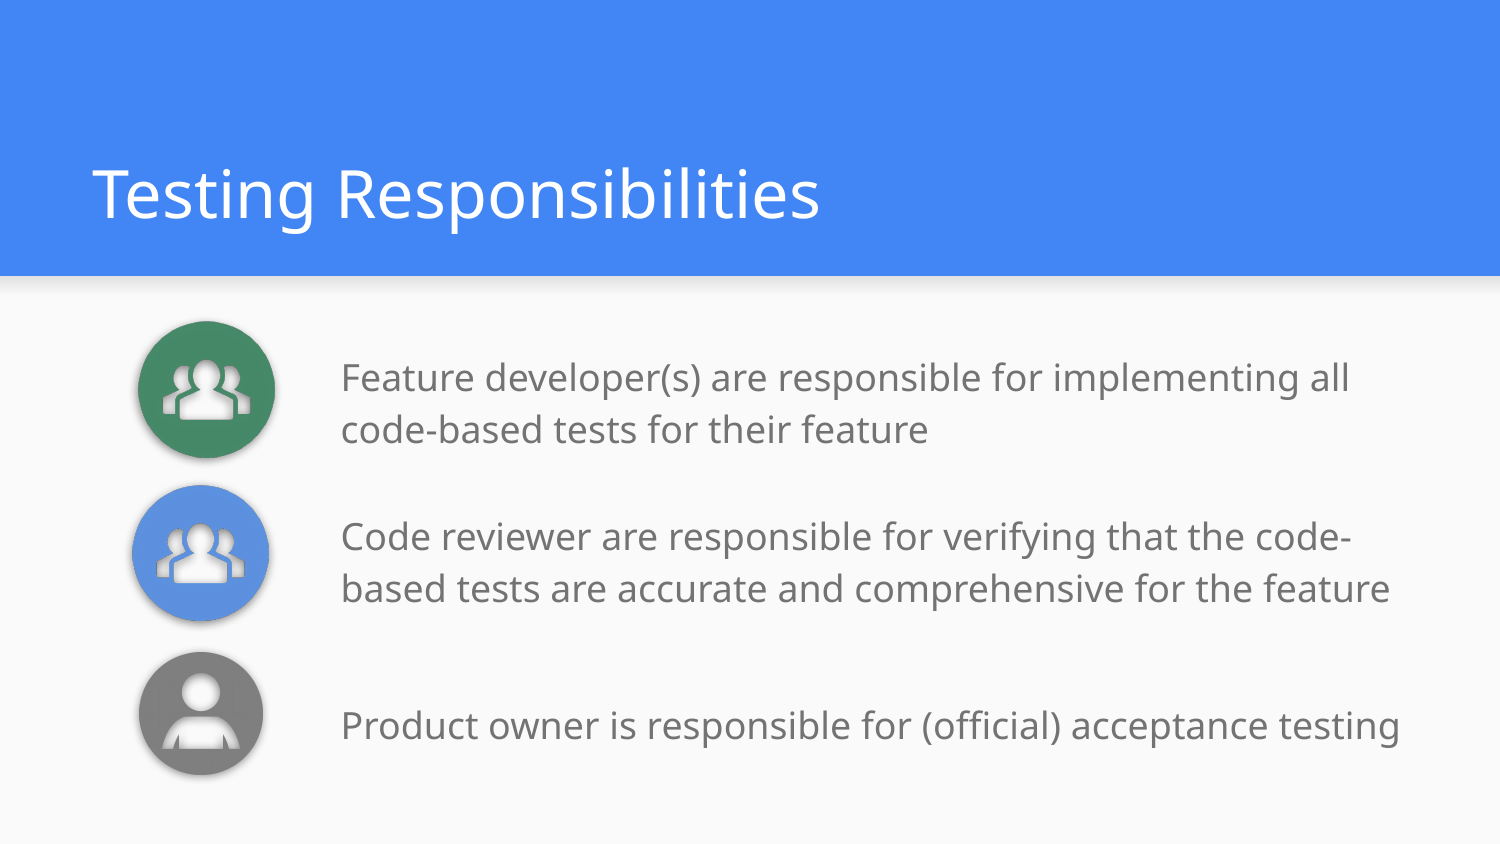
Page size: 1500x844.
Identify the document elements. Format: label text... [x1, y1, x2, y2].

list Feature developer(s) are responsible for implementing all code-based tests for their feature Code reviewer are responsible for verifying that the code-based tests are accurate and comprehensive for the feature Product owner is responsible for (official) acceptance testing [325, 332, 1436, 810]
picture [139, 651, 263, 775]
picture [132, 314, 282, 465]
title Testing Responsibilities [77, 121, 1427, 248]
picture [126, 477, 276, 629]
